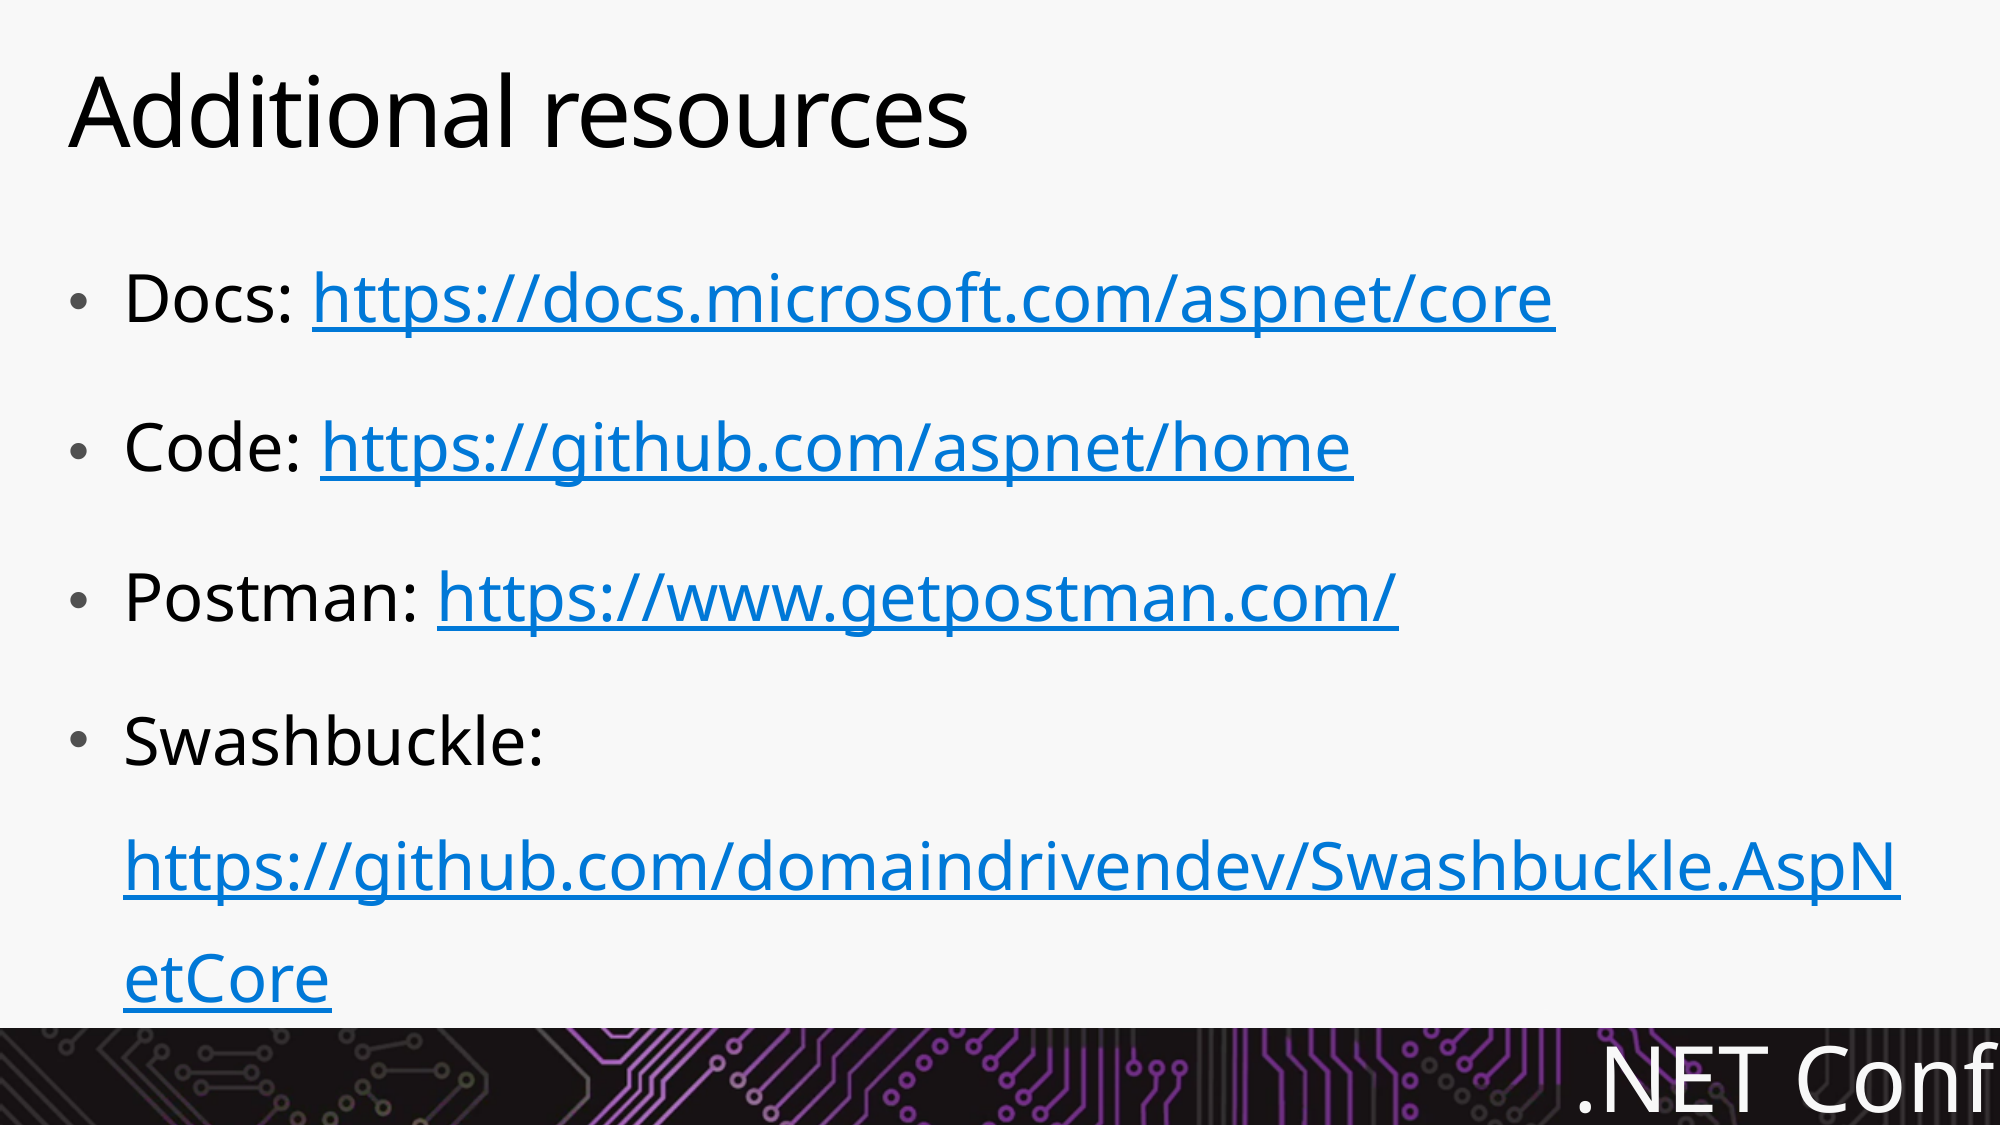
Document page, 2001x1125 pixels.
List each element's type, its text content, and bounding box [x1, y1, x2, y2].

title Additional resources [44, 47, 1957, 196]
list Docs: https://docs.microsoft.com/aspnet/core Code: https://github.com/aspnet/home Postman: https://www.getpostman.com/ Swashbuckle: https://github.com/domaindrivendev/Swashbuckle.AspNetCore NSwag: https://github.com/RSuter/NSwag [44, 196, 1956, 1002]
picture [0, 1028, 2000, 1125]
